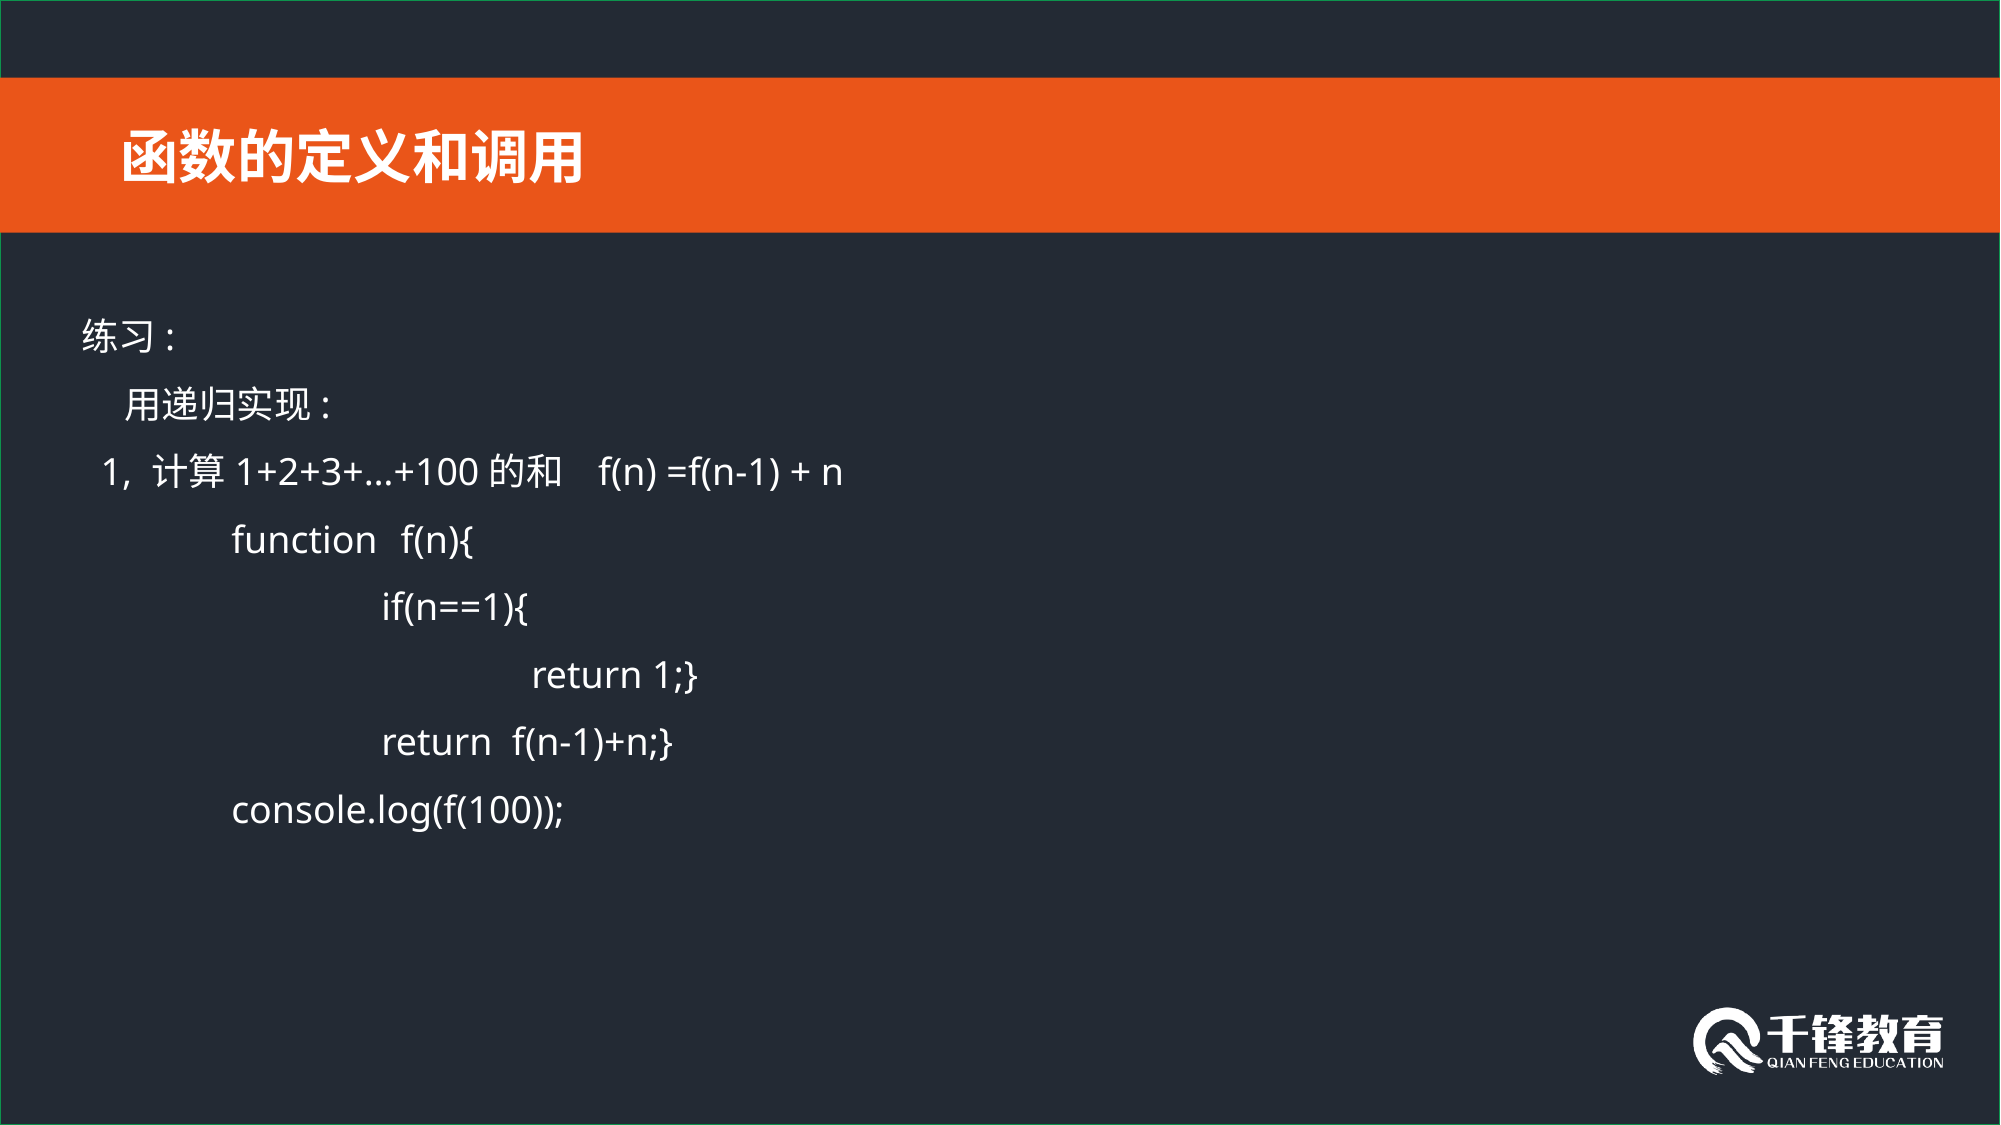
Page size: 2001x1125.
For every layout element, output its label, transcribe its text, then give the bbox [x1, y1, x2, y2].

text_box [0, 77, 2000, 234]
text_box 函数的定义和调用 [106, 112, 1692, 198]
text_box 练习: 用递归实现: 1, 计算1+2+3+…+100的和 f(n) =f(n-1) + n function f(n){ if(n==1){ return 1;} return f(n-1)+n;} console.log(f(100)); [66, 283, 1425, 1056]
picture [1691, 1002, 1948, 1080]
text_box [0, 0, 2000, 77]
text_box [0, 234, 2000, 1125]
